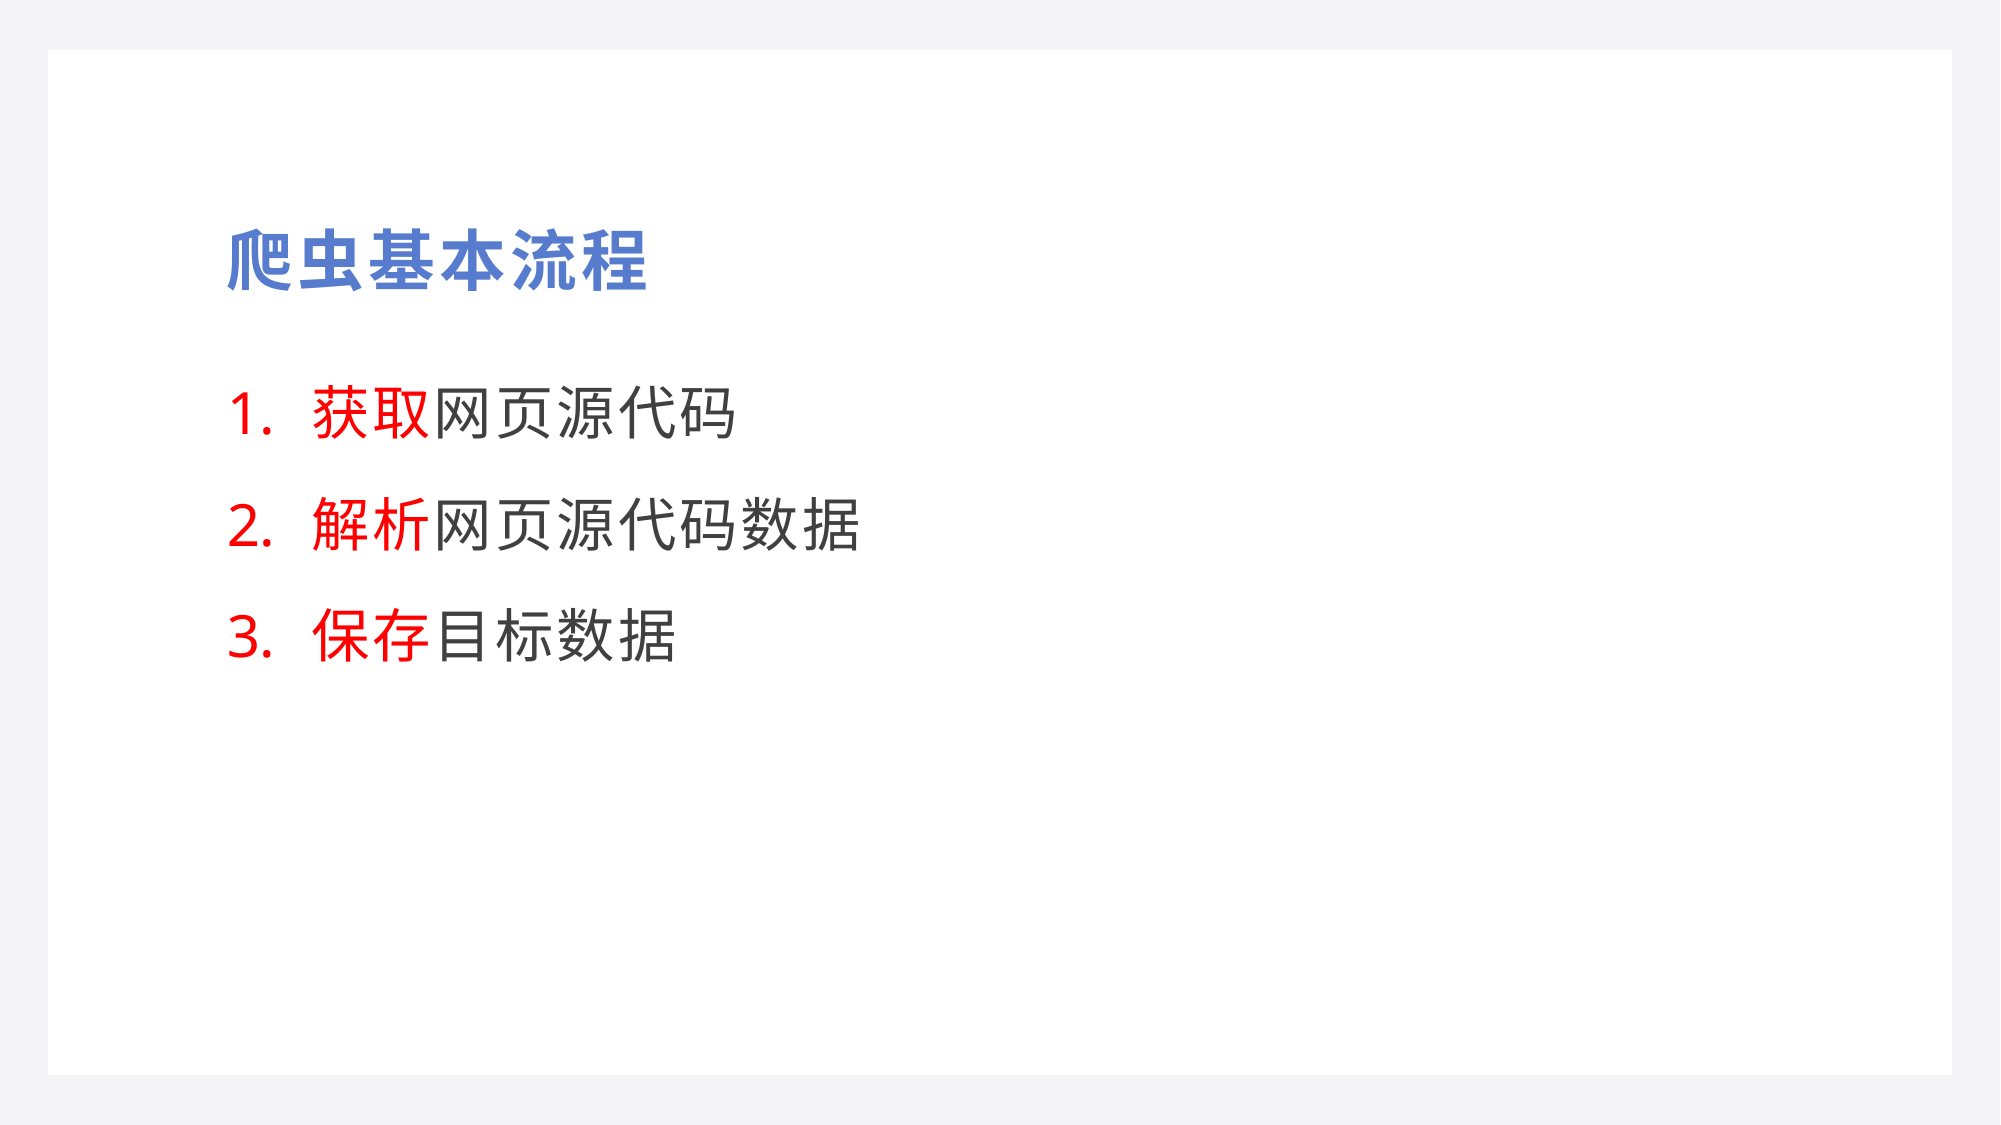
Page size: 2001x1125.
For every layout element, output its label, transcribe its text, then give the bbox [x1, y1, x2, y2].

list 获取网页源代码 解析网页源代码数据 保存目标数据 [210, 354, 1790, 921]
title 爬虫基本流程 [210, 199, 1790, 318]
